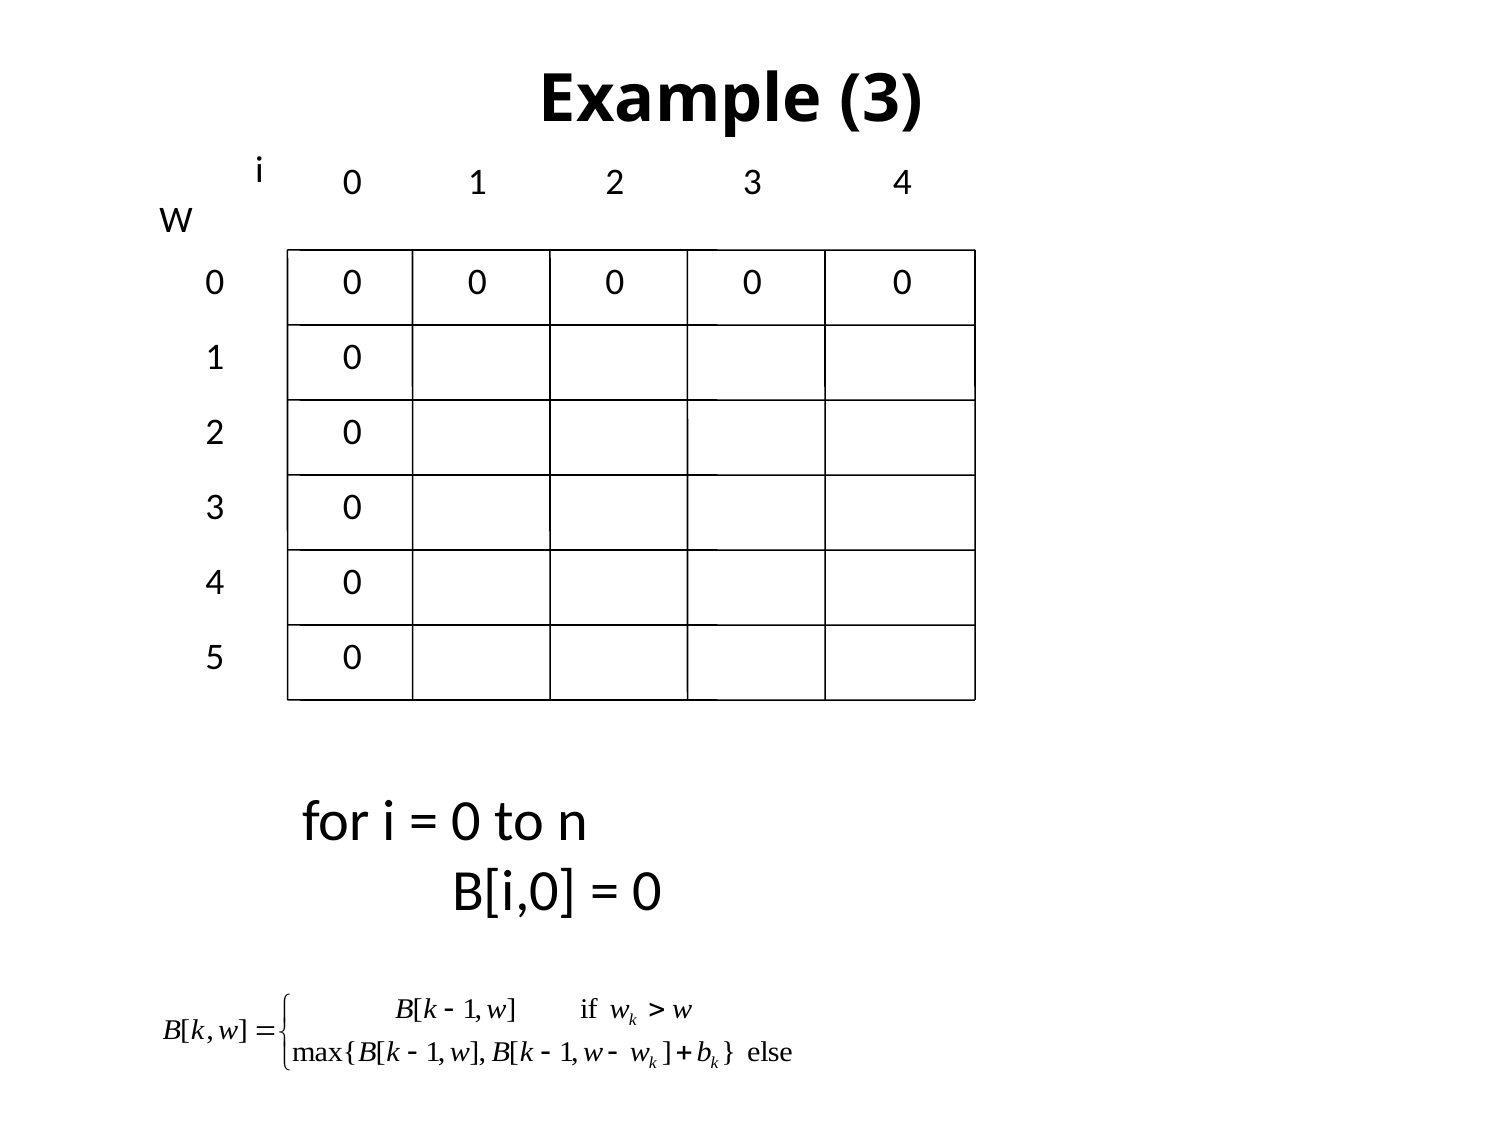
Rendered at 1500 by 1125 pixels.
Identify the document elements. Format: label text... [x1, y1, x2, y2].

text_box 0 [328, 149, 377, 210]
text_box 0 [590, 249, 640, 310]
text_box 0 [328, 549, 377, 610]
text_box 0 [878, 249, 927, 310]
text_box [156, 987, 799, 1078]
text_box 4 [190, 549, 240, 610]
text_box 3 [190, 474, 240, 535]
text_box W [144, 187, 208, 248]
text_box 0 [453, 249, 502, 310]
text_box 0 [328, 474, 377, 535]
text_box 0 [190, 249, 240, 310]
title Example (3) [0, 50, 1463, 150]
text_box 0 [728, 249, 777, 310]
text_box for i = 0 to n B[i,0] = 0 [287, 774, 850, 930]
text_box 1 [453, 149, 502, 210]
text_box i [240, 137, 279, 198]
text_box 2 [190, 399, 240, 460]
text_box 0 [328, 624, 377, 685]
text_box 2 [590, 149, 640, 210]
text_box 0 [328, 249, 377, 310]
text_box 0 [328, 324, 377, 385]
text_box 1 [190, 324, 240, 385]
text_box 4 [878, 149, 927, 210]
text_box 5 [190, 624, 240, 685]
text_box 0 [328, 399, 377, 460]
text_box 3 [728, 149, 777, 210]
